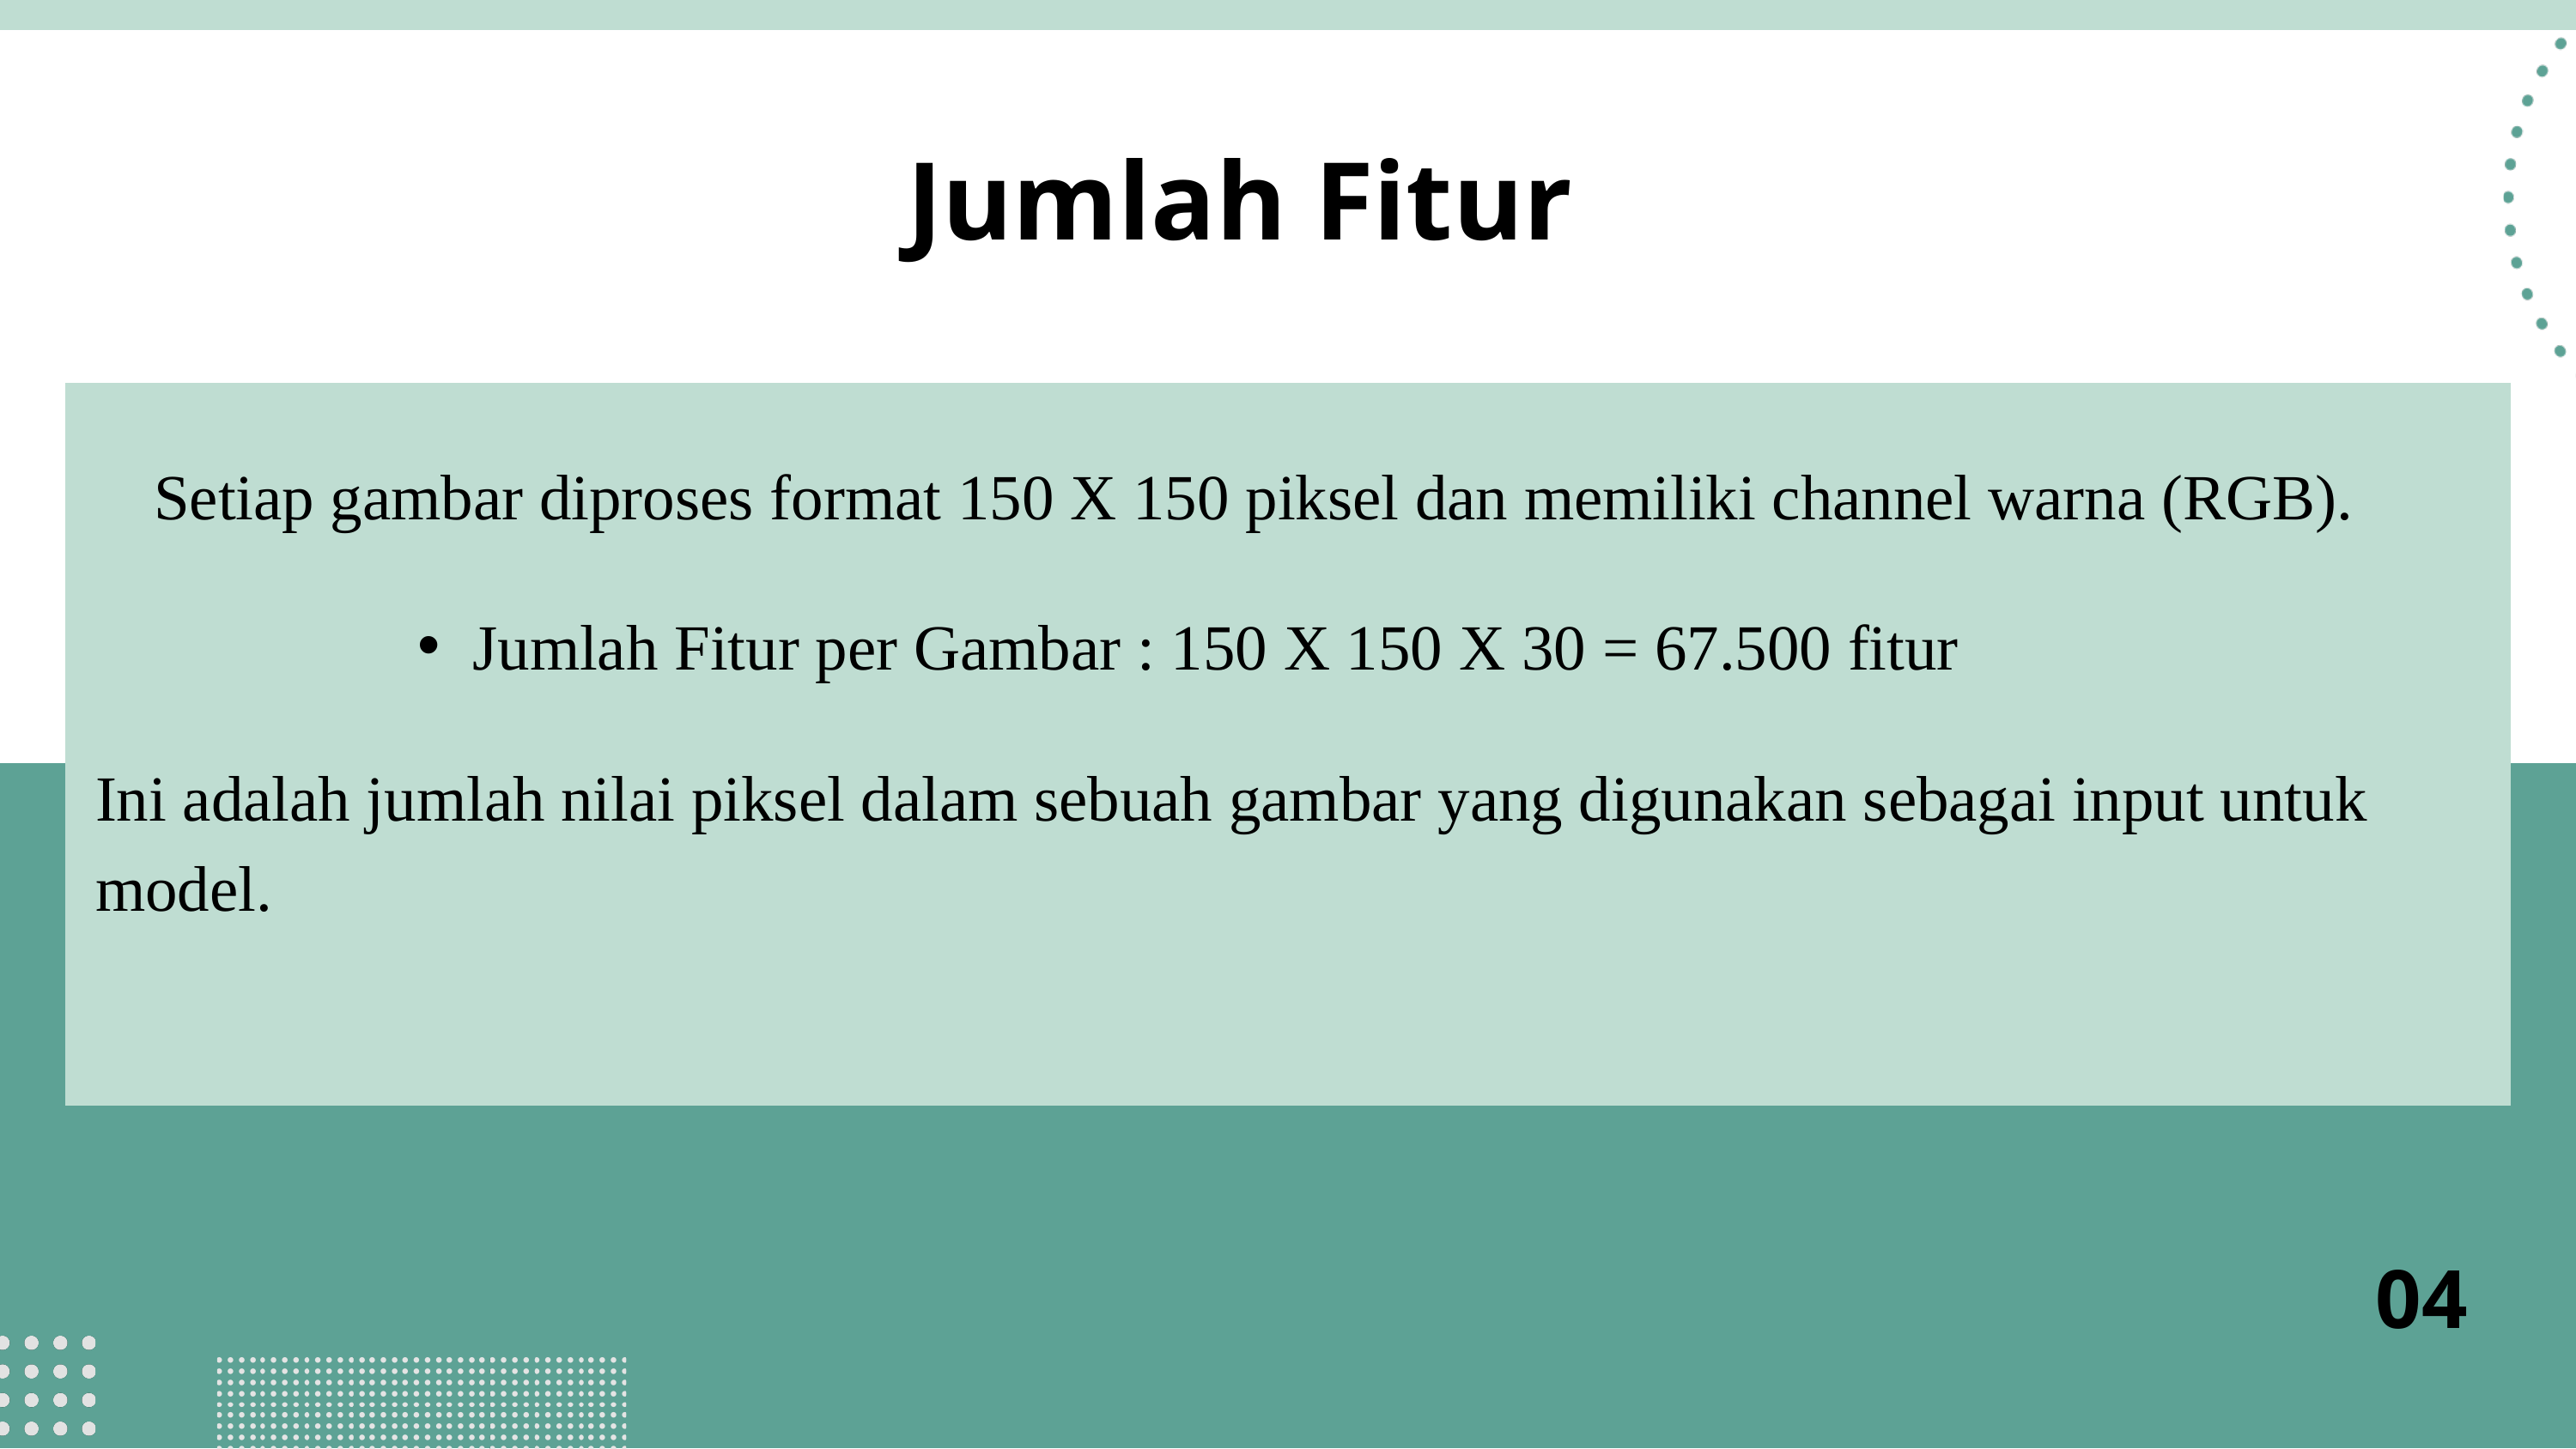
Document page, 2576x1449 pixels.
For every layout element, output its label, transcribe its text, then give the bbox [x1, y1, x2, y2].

text_box [2503, 40, 2576, 456]
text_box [0, 763, 2576, 1449]
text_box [0, 0, 2576, 31]
text_box Jumlah Fitur [630, 111, 1878, 262]
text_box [64, 382, 2512, 1106]
